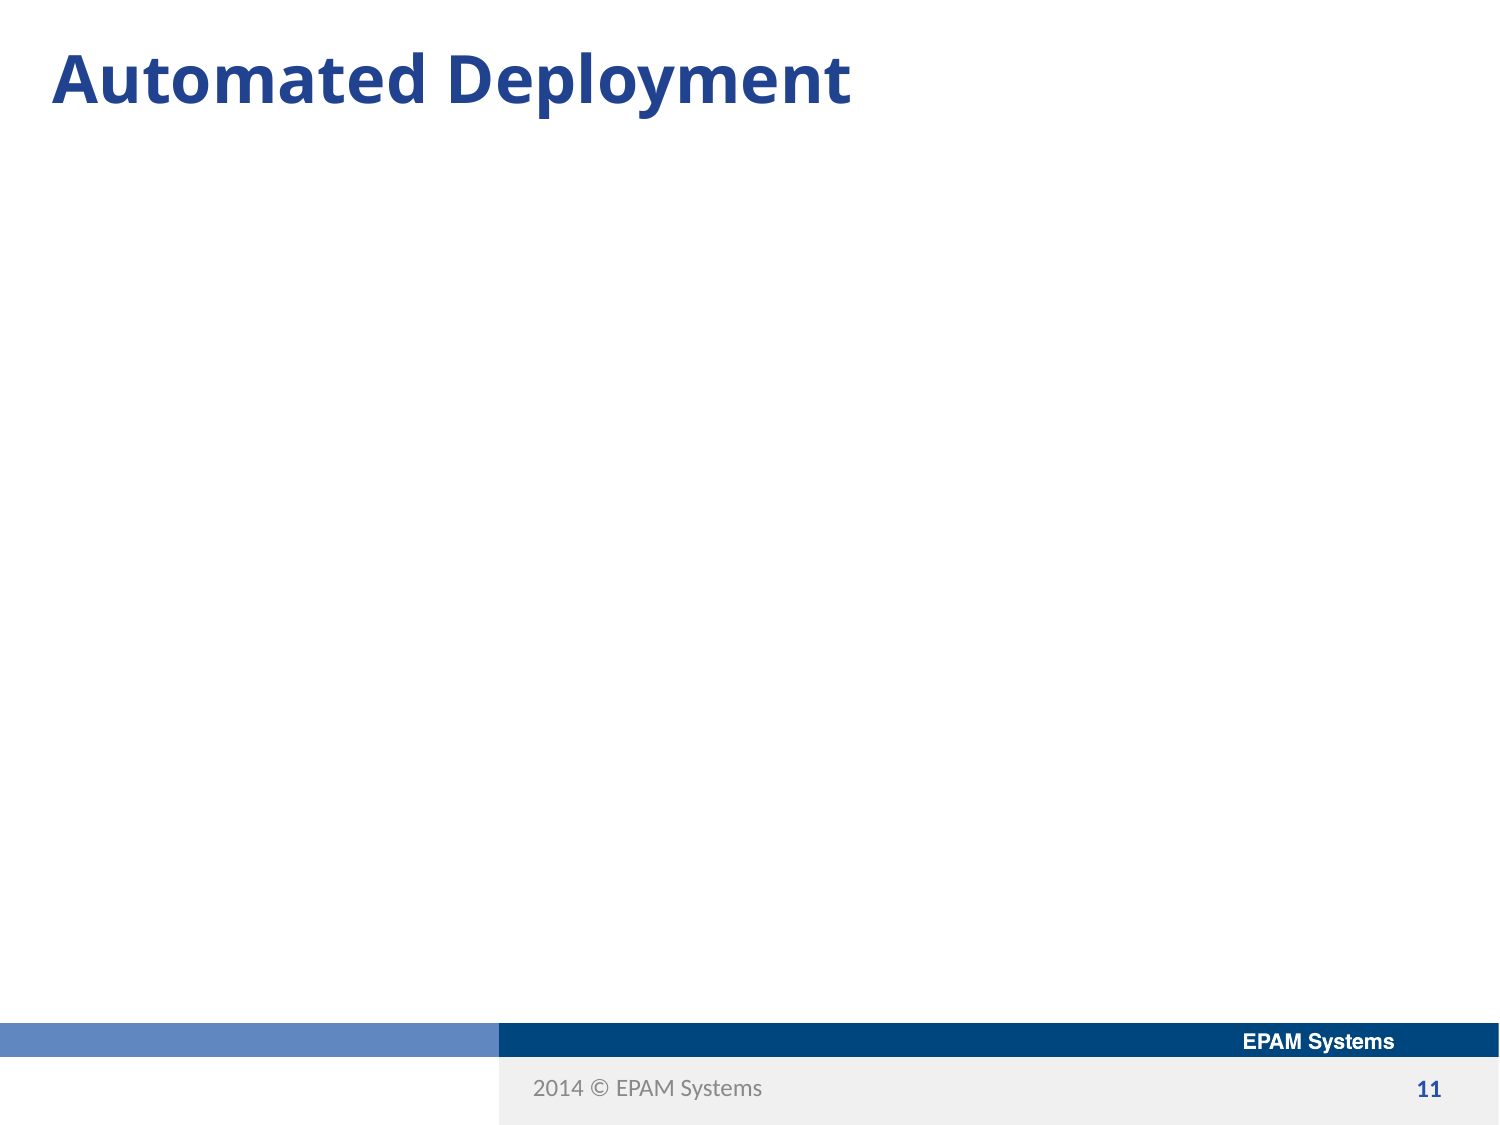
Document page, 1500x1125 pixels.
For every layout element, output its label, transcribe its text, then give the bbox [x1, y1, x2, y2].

title Automated Deployment [37, 29, 1469, 125]
